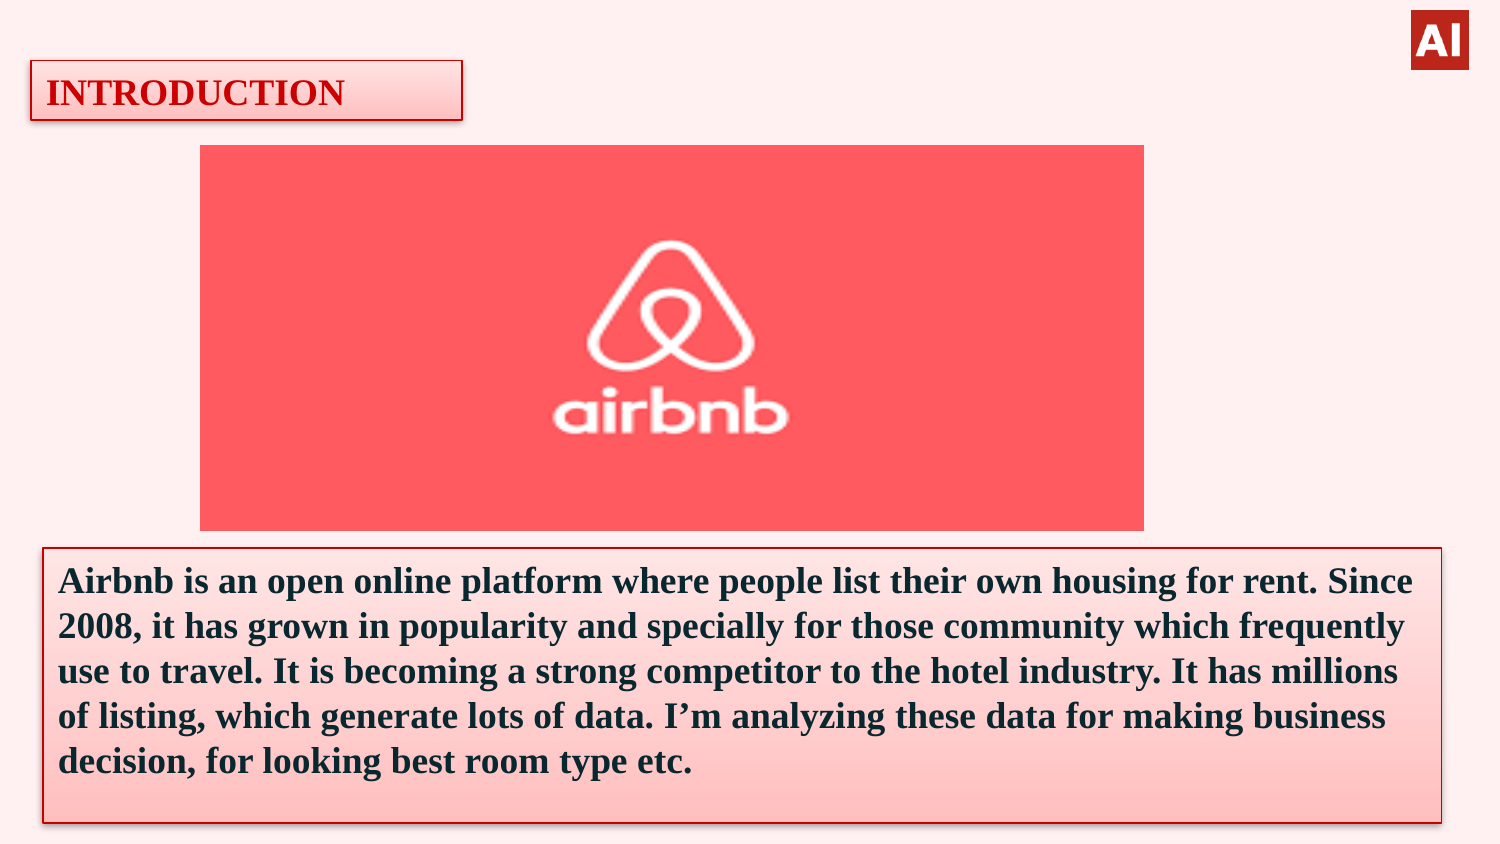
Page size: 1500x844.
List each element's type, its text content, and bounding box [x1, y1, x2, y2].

picture [199, 145, 1144, 531]
text_box INTRODUCTION [30, 60, 463, 121]
text_box Airbnb is an open online platform where people list their own housing for rent. Since 2008, it has grown in popularity and specially for those community which frequently use to travel. It is becoming a strong competitor to the hotel industry. It has millions of listing, which generate lots of data. I’m analyzing these data for making business decision, for looking best room type etc. [42, 547, 1442, 824]
title [53, 136, 1449, 705]
picture [1411, 10, 1469, 70]
